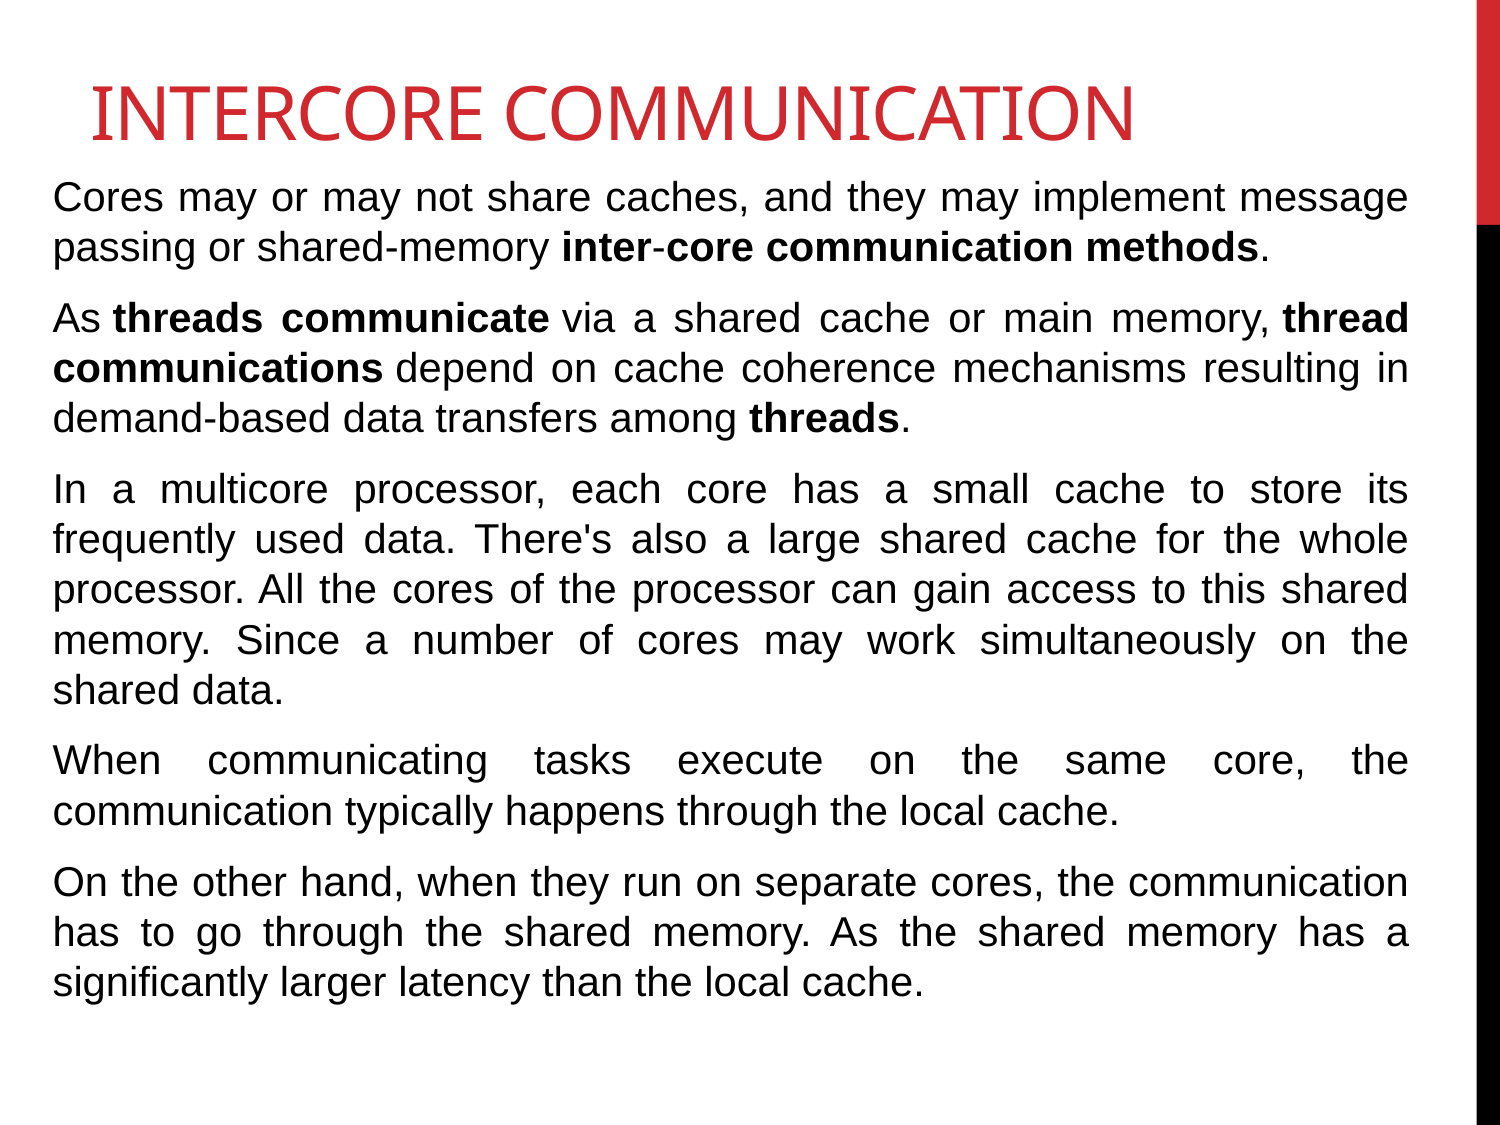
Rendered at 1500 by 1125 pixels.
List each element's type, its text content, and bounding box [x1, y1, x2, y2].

title Intercore Communication [75, 0, 1425, 162]
list Cores may or may not share caches, and they may implement message passing or shared-memory inter-core communication methods. As threads communicate via a shared cache or main memory, thread communications depend on cache coherence mechanisms resulting in demand-based data transfers among threads. In a multicore processor, each core has a small cache to store its frequently used data. There's also a large shared cache for the whole processor. All the cores of the processor can gain access to this shared memory. Since a number of cores may work simultaneously on the shared data. When communicating tasks execute on the same core, the communication typically happens through the local cache. On the other hand, when they run on separate cores, the communication has to go through the shared memory. As the shared memory has a significantly larger latency than the local cache. [37, 162, 1425, 1100]
